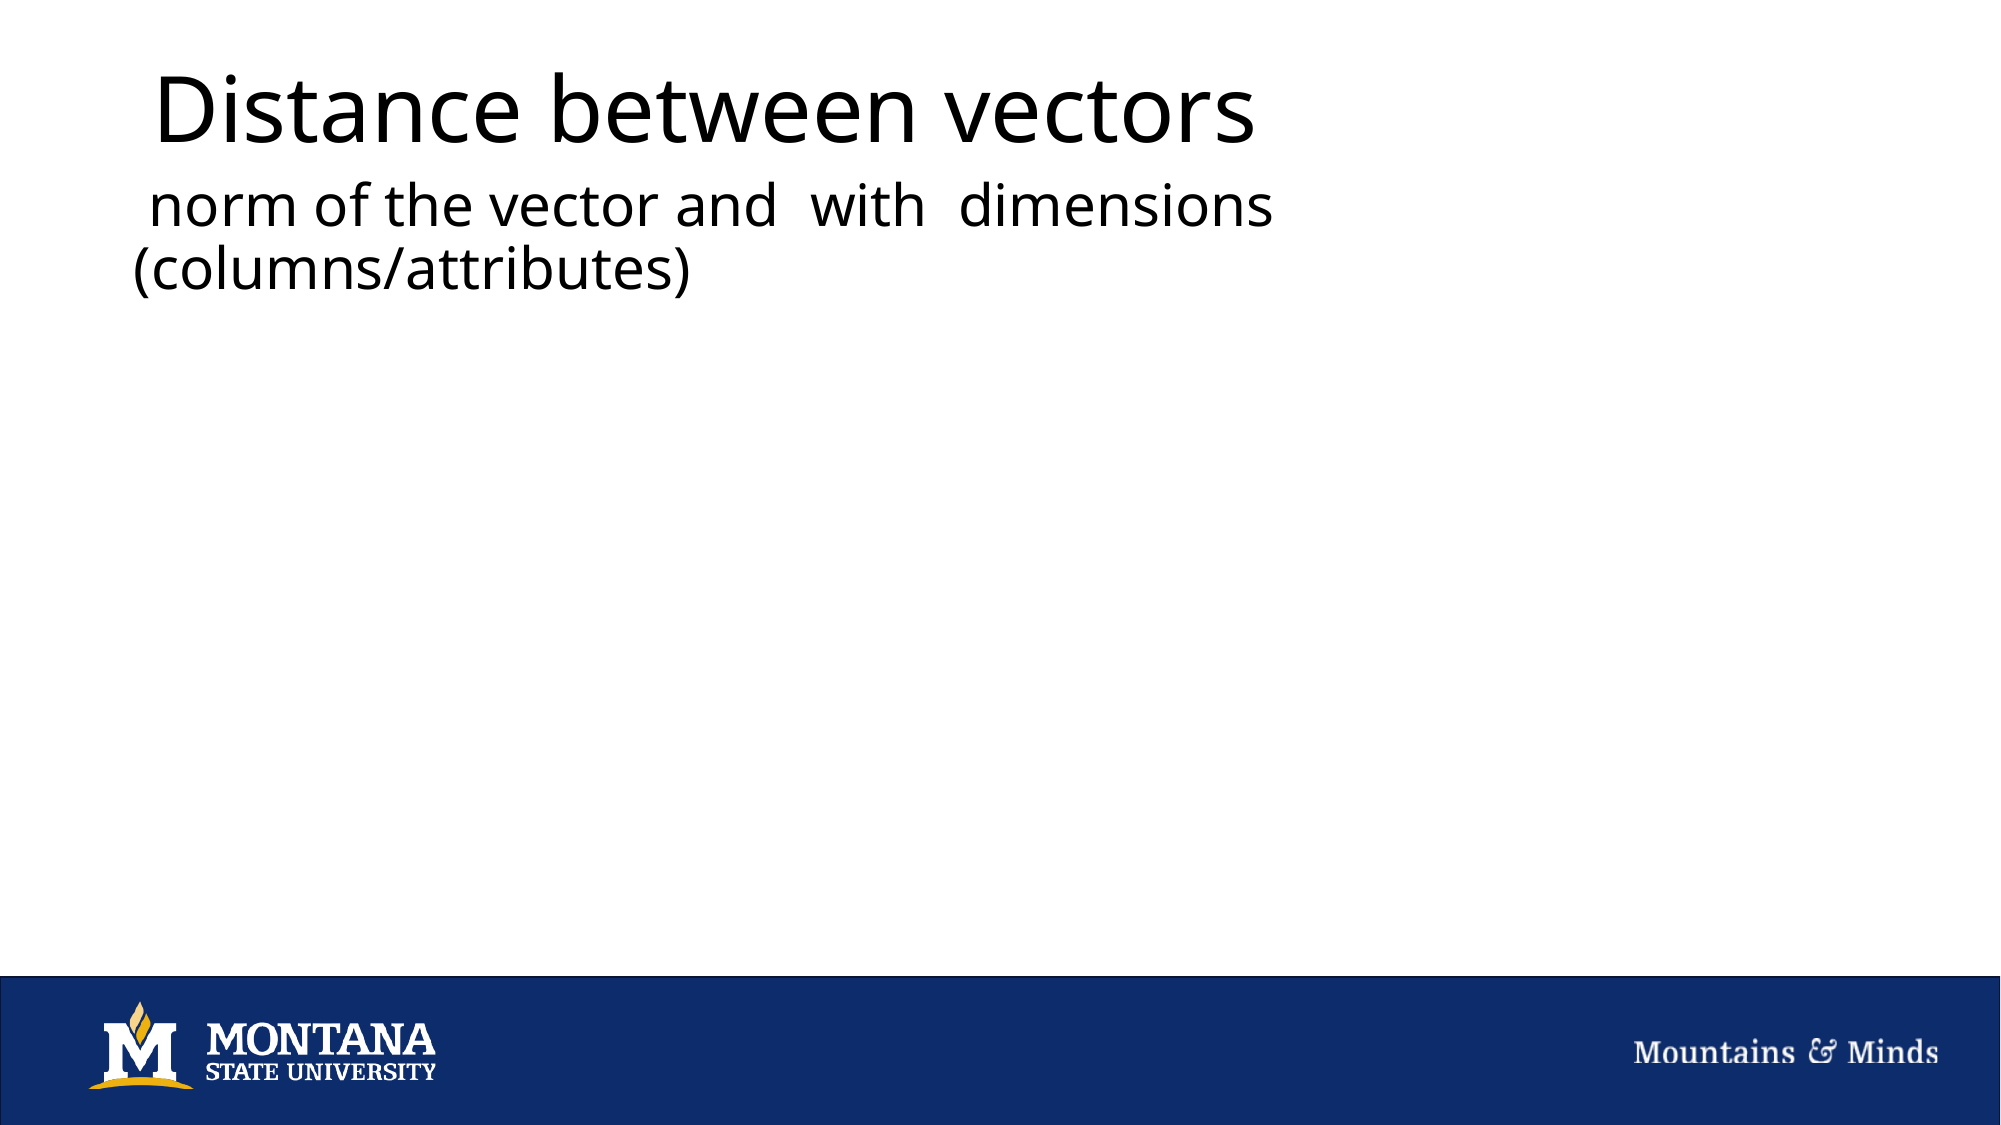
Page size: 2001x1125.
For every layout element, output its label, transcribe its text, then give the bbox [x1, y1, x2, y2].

title Distance between vectors [137, 56, 1863, 274]
